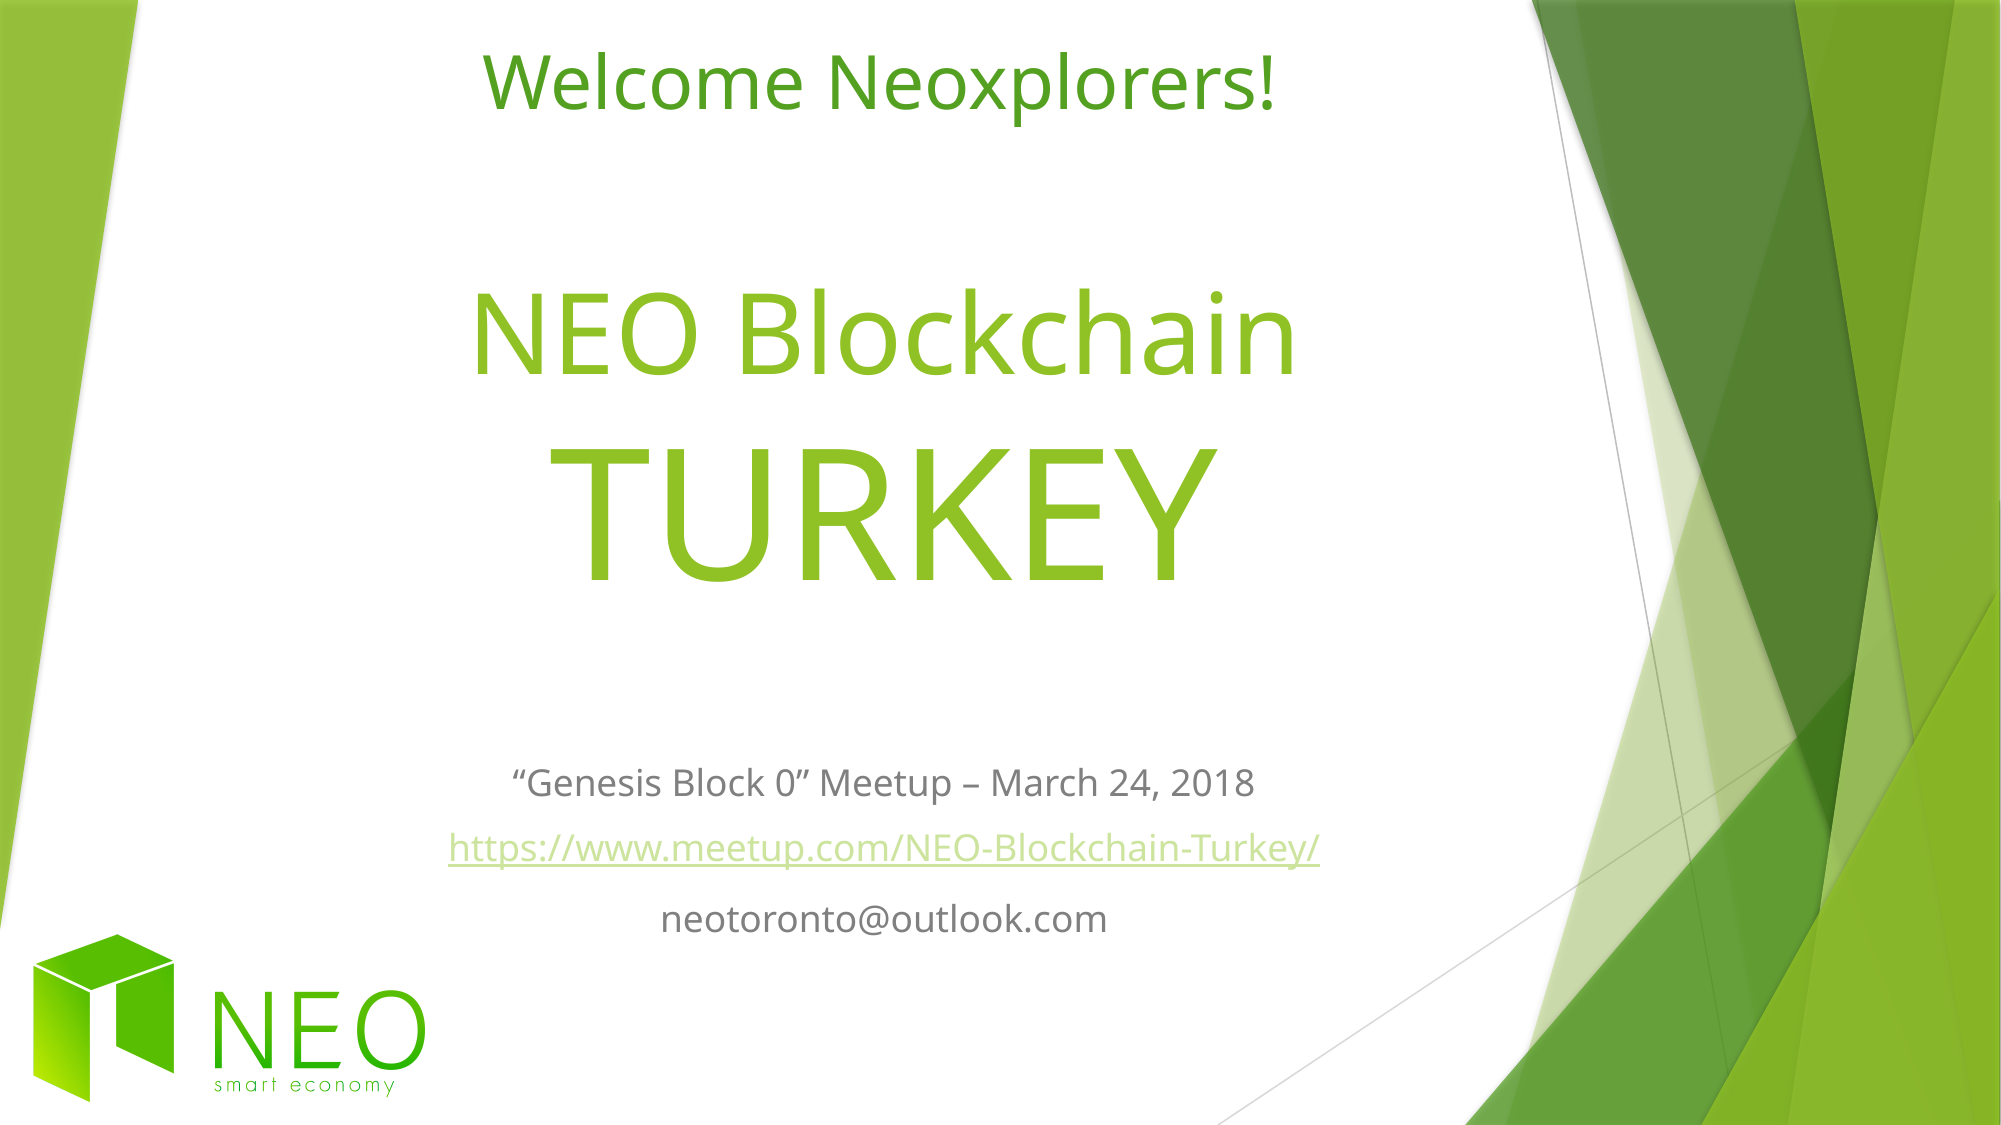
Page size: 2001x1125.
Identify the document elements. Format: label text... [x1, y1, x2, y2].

title NEO Blockchain TURKEY [247, 214, 1522, 665]
text_box Welcome Neoxplorers! [0, 27, 1762, 133]
subtitle “Genesis Block 0” Meetup – March 24, 2018 https://www.meetup.com/NEO-Blockchain-Turkey/ neotoronto@outlook.com [247, 751, 1522, 949]
picture [33, 934, 425, 1103]
